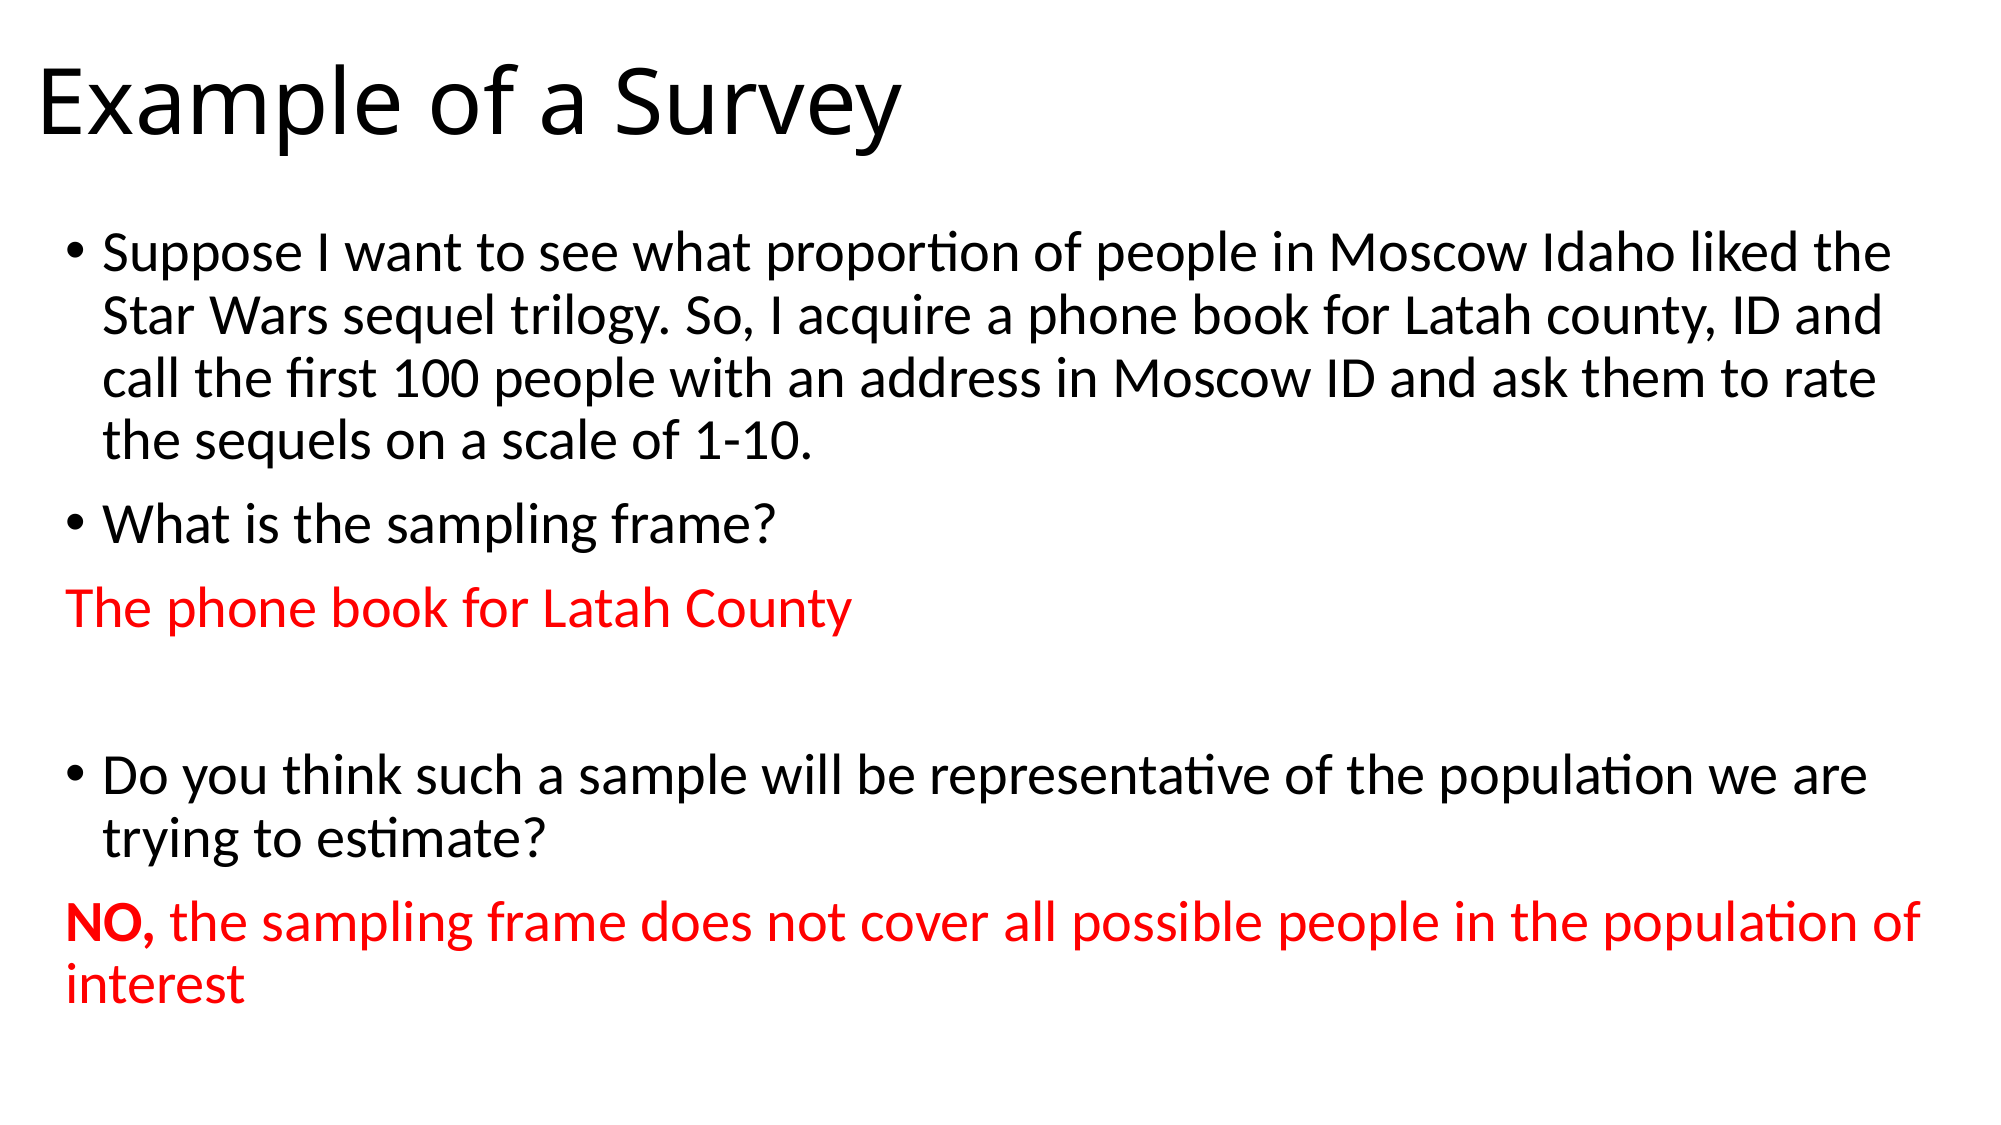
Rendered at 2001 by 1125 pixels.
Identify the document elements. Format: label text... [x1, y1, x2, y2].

list Suppose I want to see what proportion of people in Moscow Idaho liked the Star Wars sequel trilogy. So, I acquire a phone book for Latah county, ID and call the first 100 people with an address in Moscow ID and ask them to rate the sequels on a scale of 1-10. What is the sampling frame? The phone book for Latah County Do you think such a sample will be representative of the population we are trying to estimate? NO, the sampling frame does not cover all possible people in the population of interest [50, 213, 1960, 1094]
title Example of a Survey [20, 0, 1746, 214]
